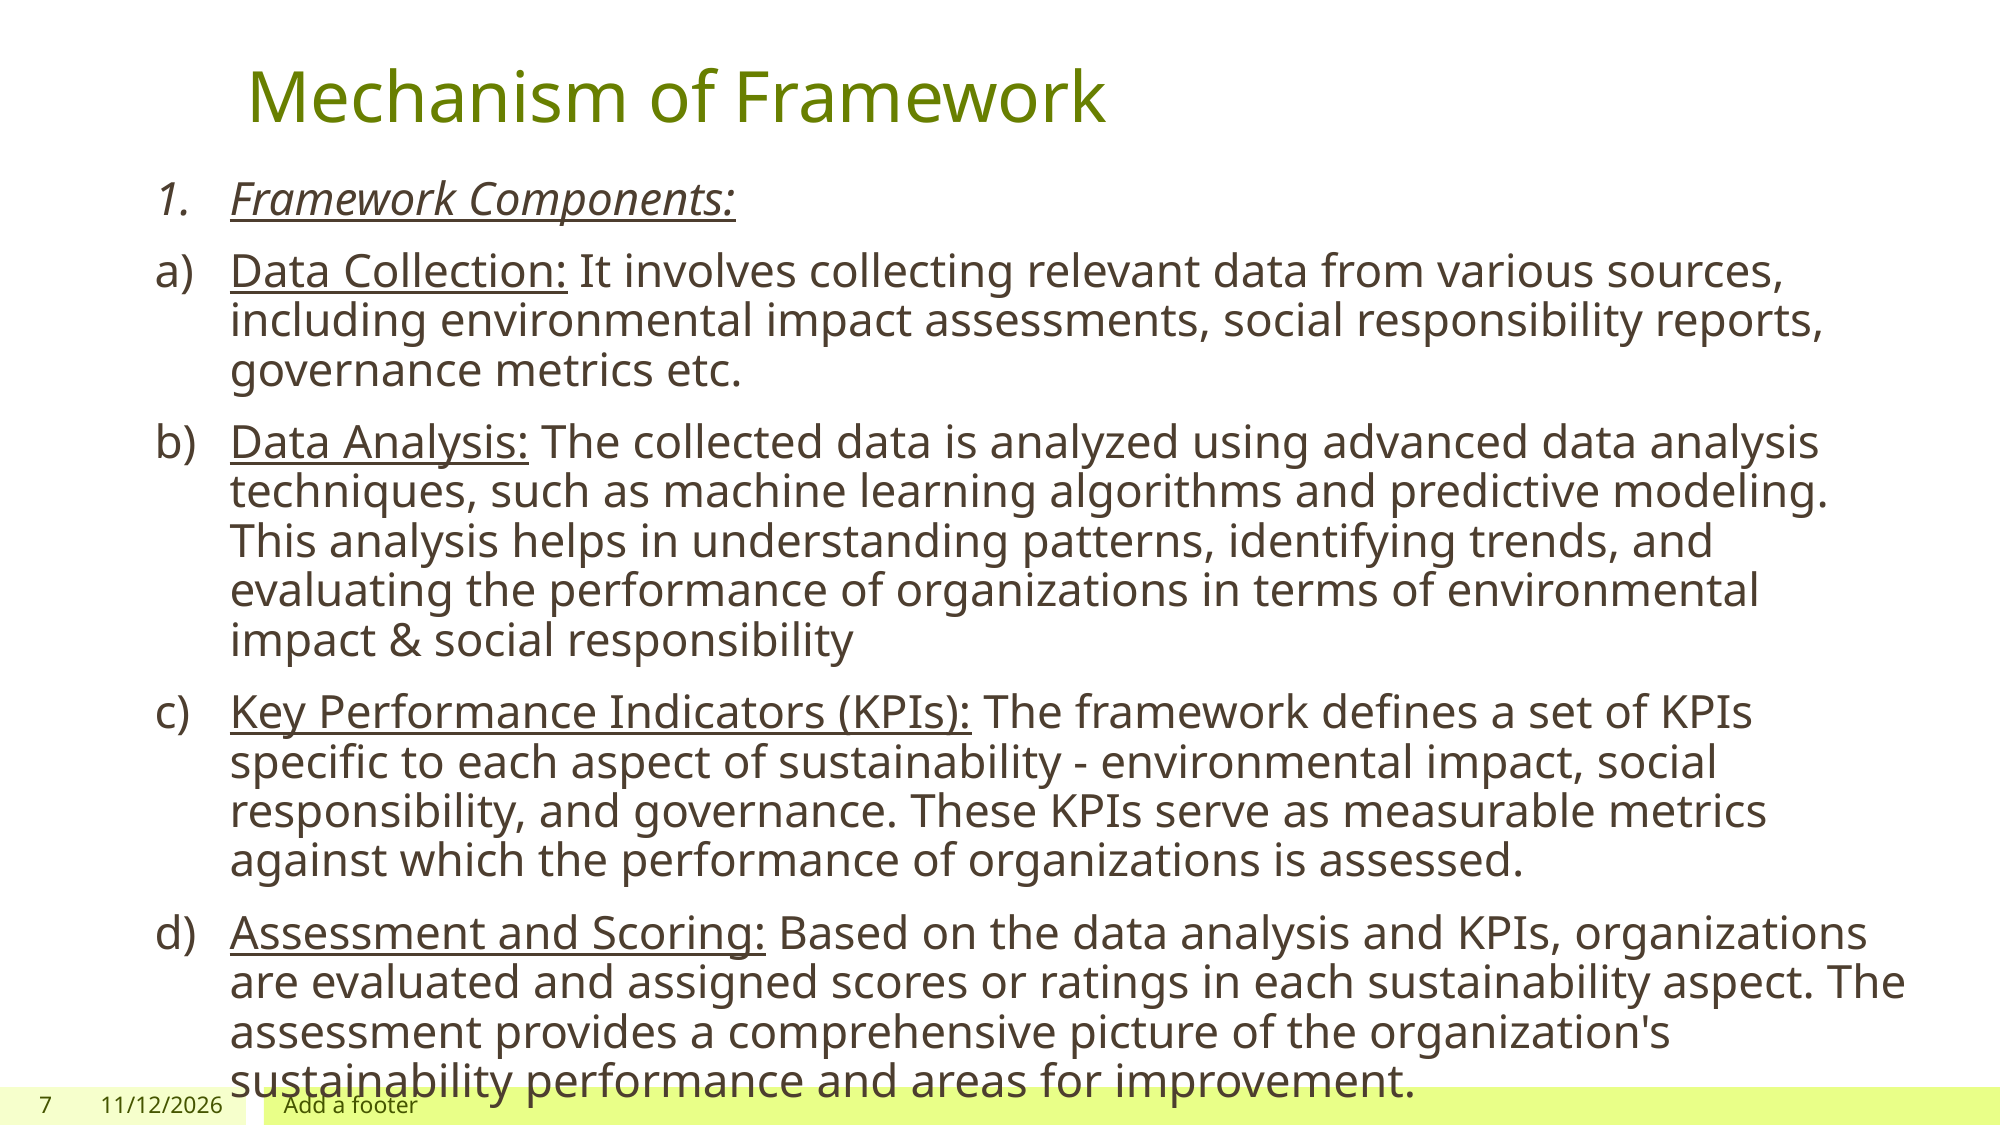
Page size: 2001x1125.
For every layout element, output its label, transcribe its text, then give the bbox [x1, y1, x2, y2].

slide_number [74, 1087, 239, 1125]
list Framework Components: Data Collection: It involves collecting relevant data from various sources, including environmental impact assessments, social responsibility reports, governance metrics etc. Data Analysis: The collected data is analyzed using advanced data analysis techniques, such as machine learning algorithms and predictive modeling. This analysis helps in understanding patterns, identifying trends, and evaluating the performance of organizations in terms of environmental impact & social responsibility Key Performance Indicators (KPIs): The framework defines a set of KPIs specific to each aspect of sustainability - environmental impact, social responsibility, and governance. These KPIs serve as measurable metrics against which the performance of organizations is assessed. Assessment and Scoring: Based on the data analysis and KPIs, organizations are evaluated and assigned scores or ratings in each sustainability aspect. The assessment provides a comprehensive picture of the organization's sustainability performance and areas for improvement. [139, 168, 1935, 1039]
slide_number 7 [0, 1087, 68, 1125]
footer Add a footer [268, 1087, 1769, 1125]
title Mechanism of Framework [231, 42, 1769, 145]
